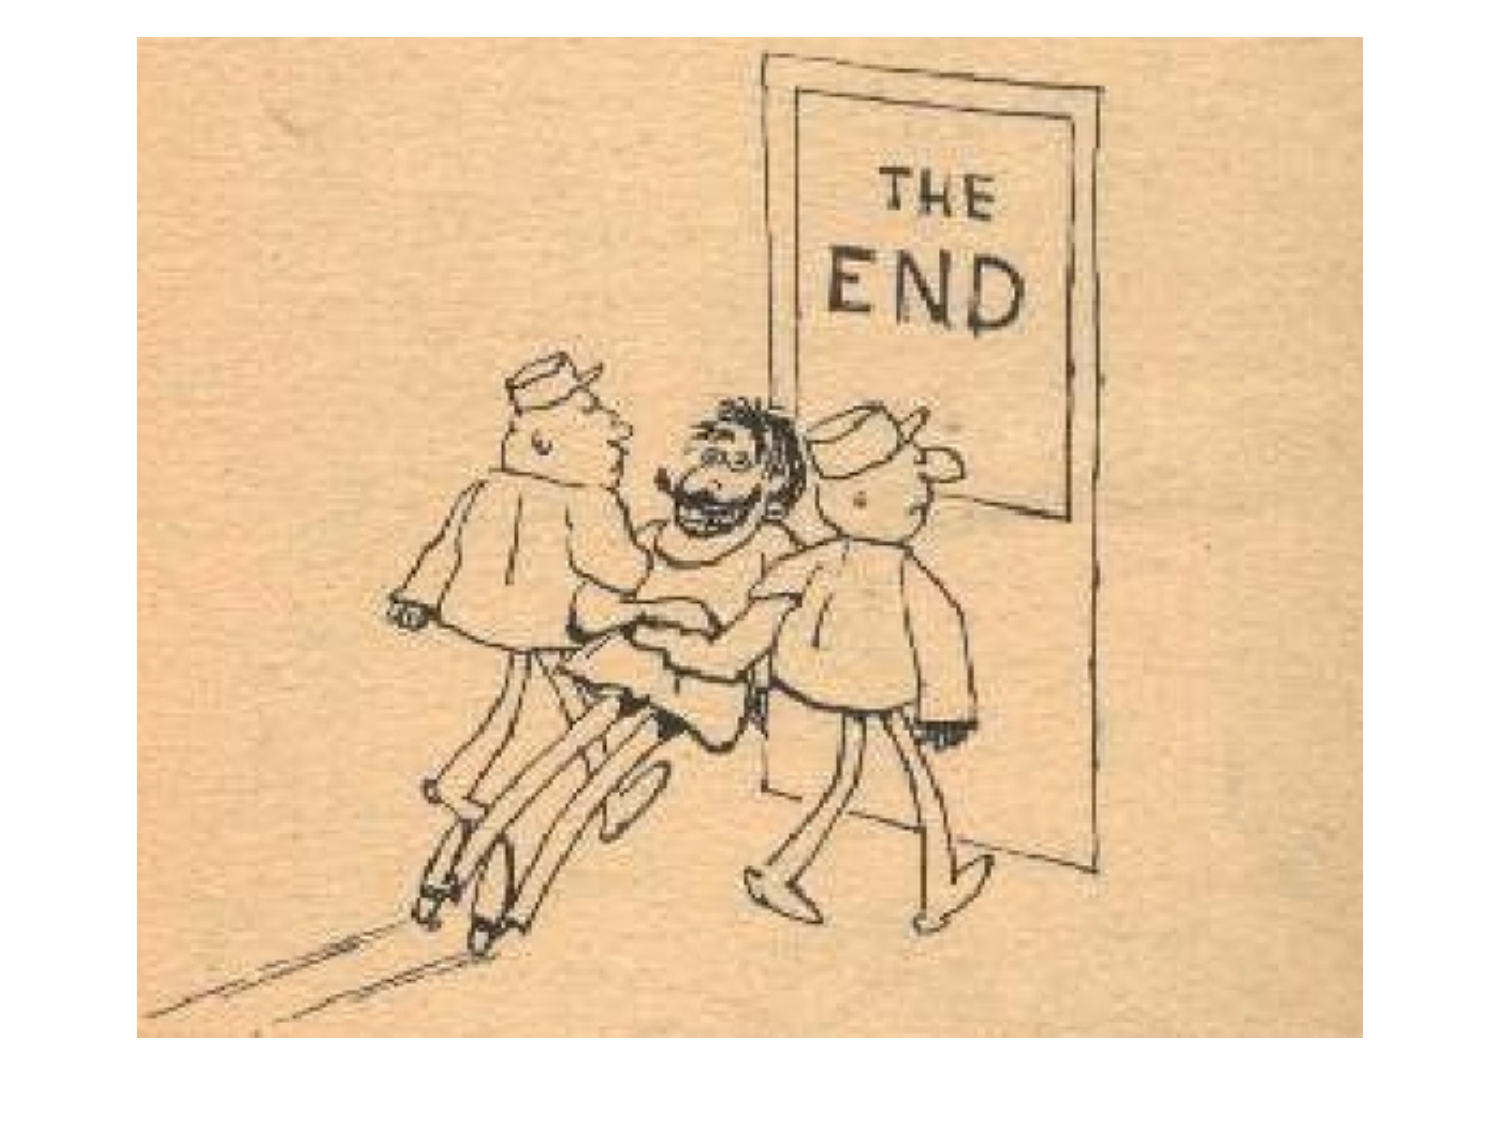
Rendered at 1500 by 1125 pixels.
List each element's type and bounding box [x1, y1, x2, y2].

picture [137, 37, 1363, 1038]
